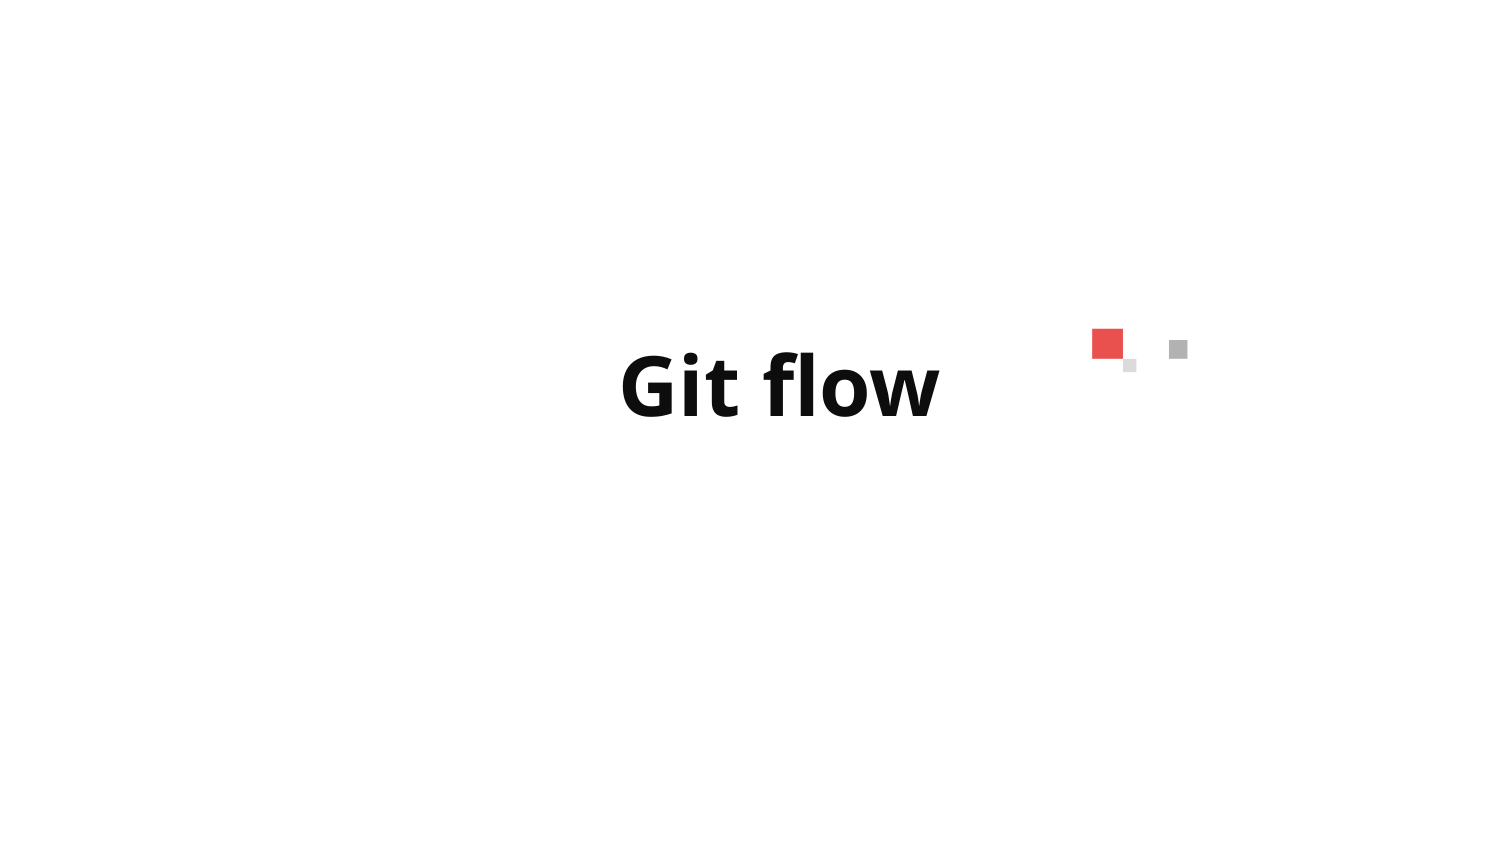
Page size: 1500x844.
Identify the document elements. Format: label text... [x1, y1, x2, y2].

text_box Git flow [475, 326, 1084, 441]
picture [1083, 310, 1200, 395]
